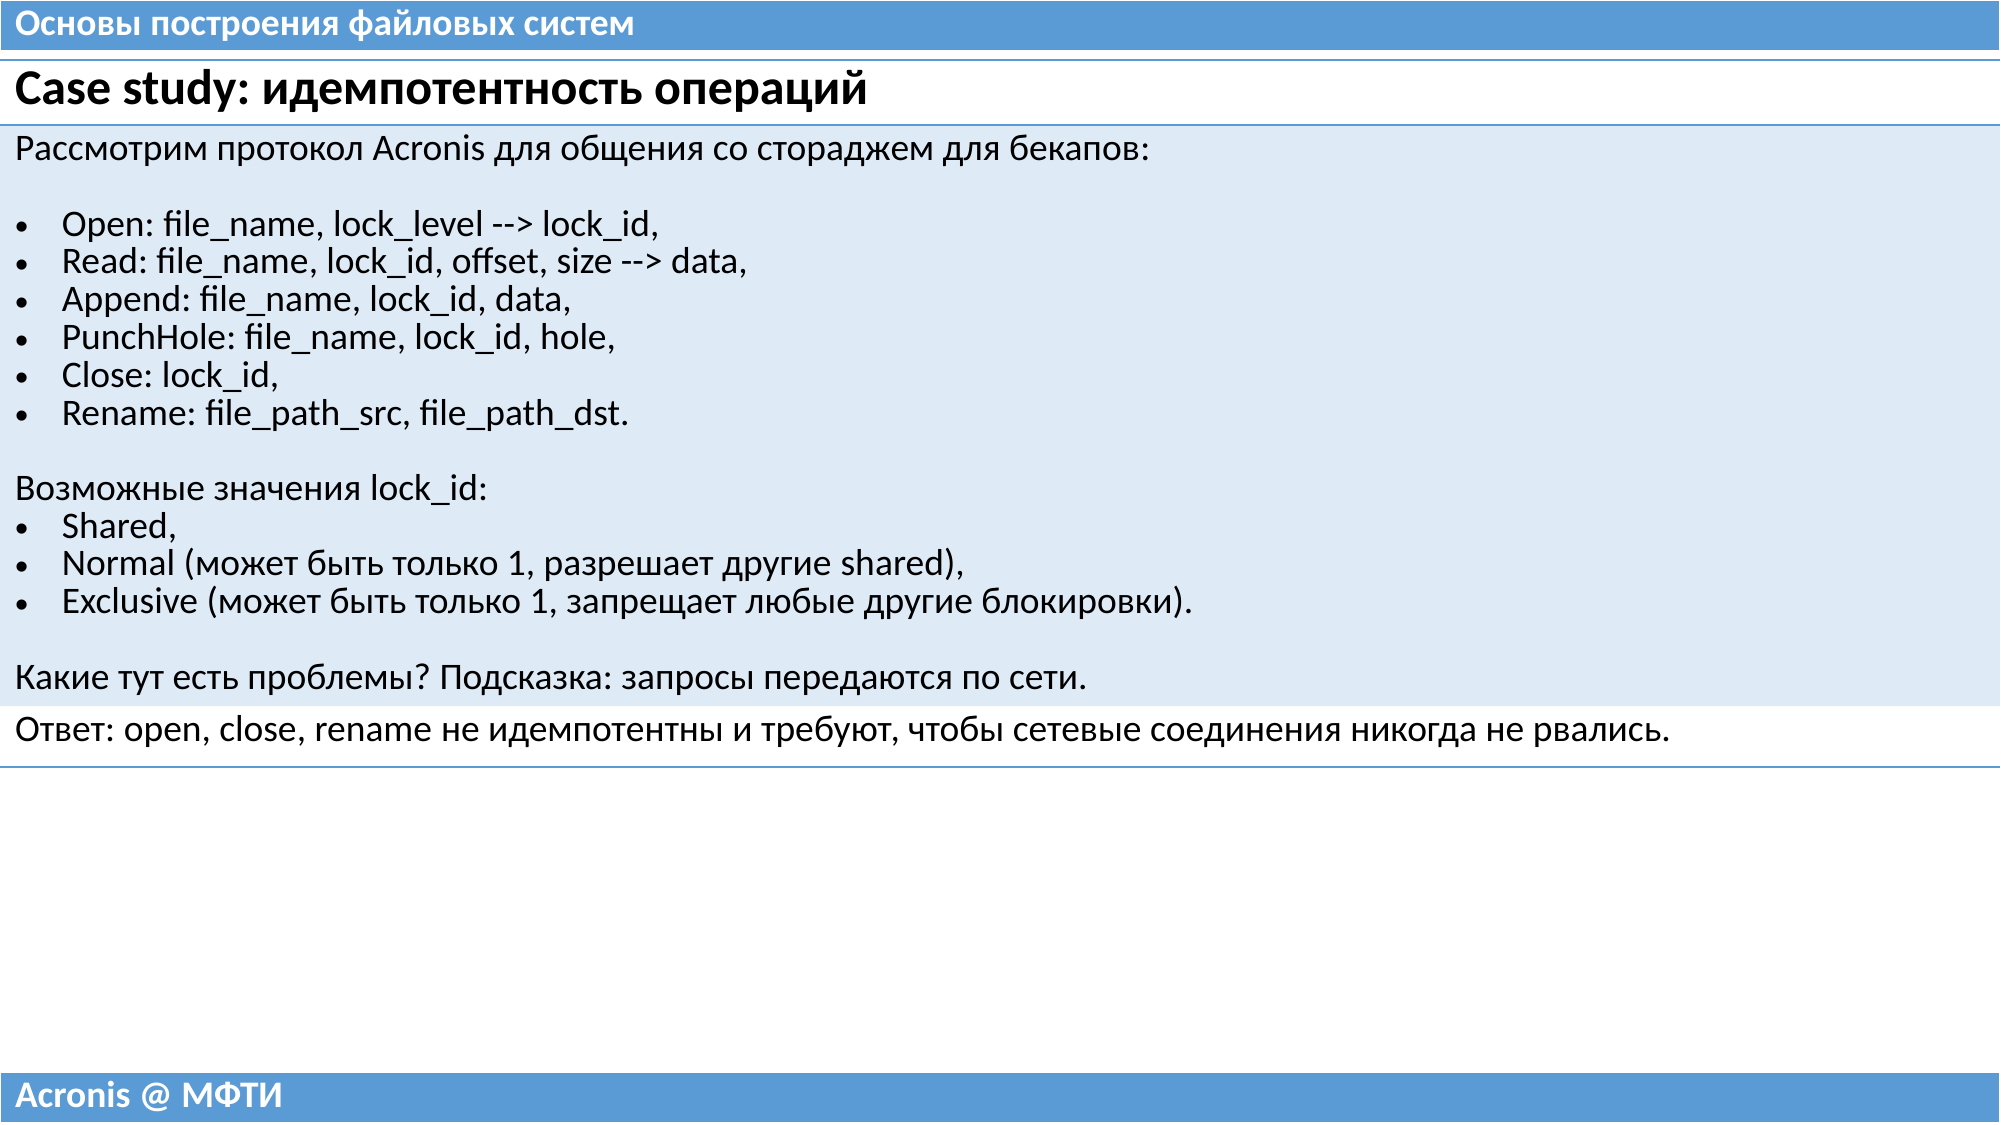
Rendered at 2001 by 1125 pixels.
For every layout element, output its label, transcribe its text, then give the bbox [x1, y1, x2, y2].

table_header Case study: идемпотентность операций [0, 61, 2000, 124]
table_header Acronis @ МФТИ [1, 1073, 1999, 1122]
table_cell Рассмотрим протокол Acronis для общения со стораджем для бекапов: Open: file_name, lock_level --> lock_id, Read: file_name, lock_id, offset, size --> data, Append: file_name, lock_id, data, PunchHole: file_name, lock_id, hole, Close: lock_id, Rename: file_path_src, file_path_dst. Возможные значения lock_id: Shared, Normal (может быть только 1, разрешает другие shared), Exclusive (может быть только 1, запрещает любые другие блокировки). Какие тут есть проблемы? Подсказка: запросы передаются по сети. [0, 126, 2000, 706]
table_header Основы построения файловых систем [1, 1, 1999, 50]
table_cell Ответ: open, close, rename не идемпотентны и требуют, чтобы сетевые соединения никогда не рвались. [0, 706, 2000, 766]
